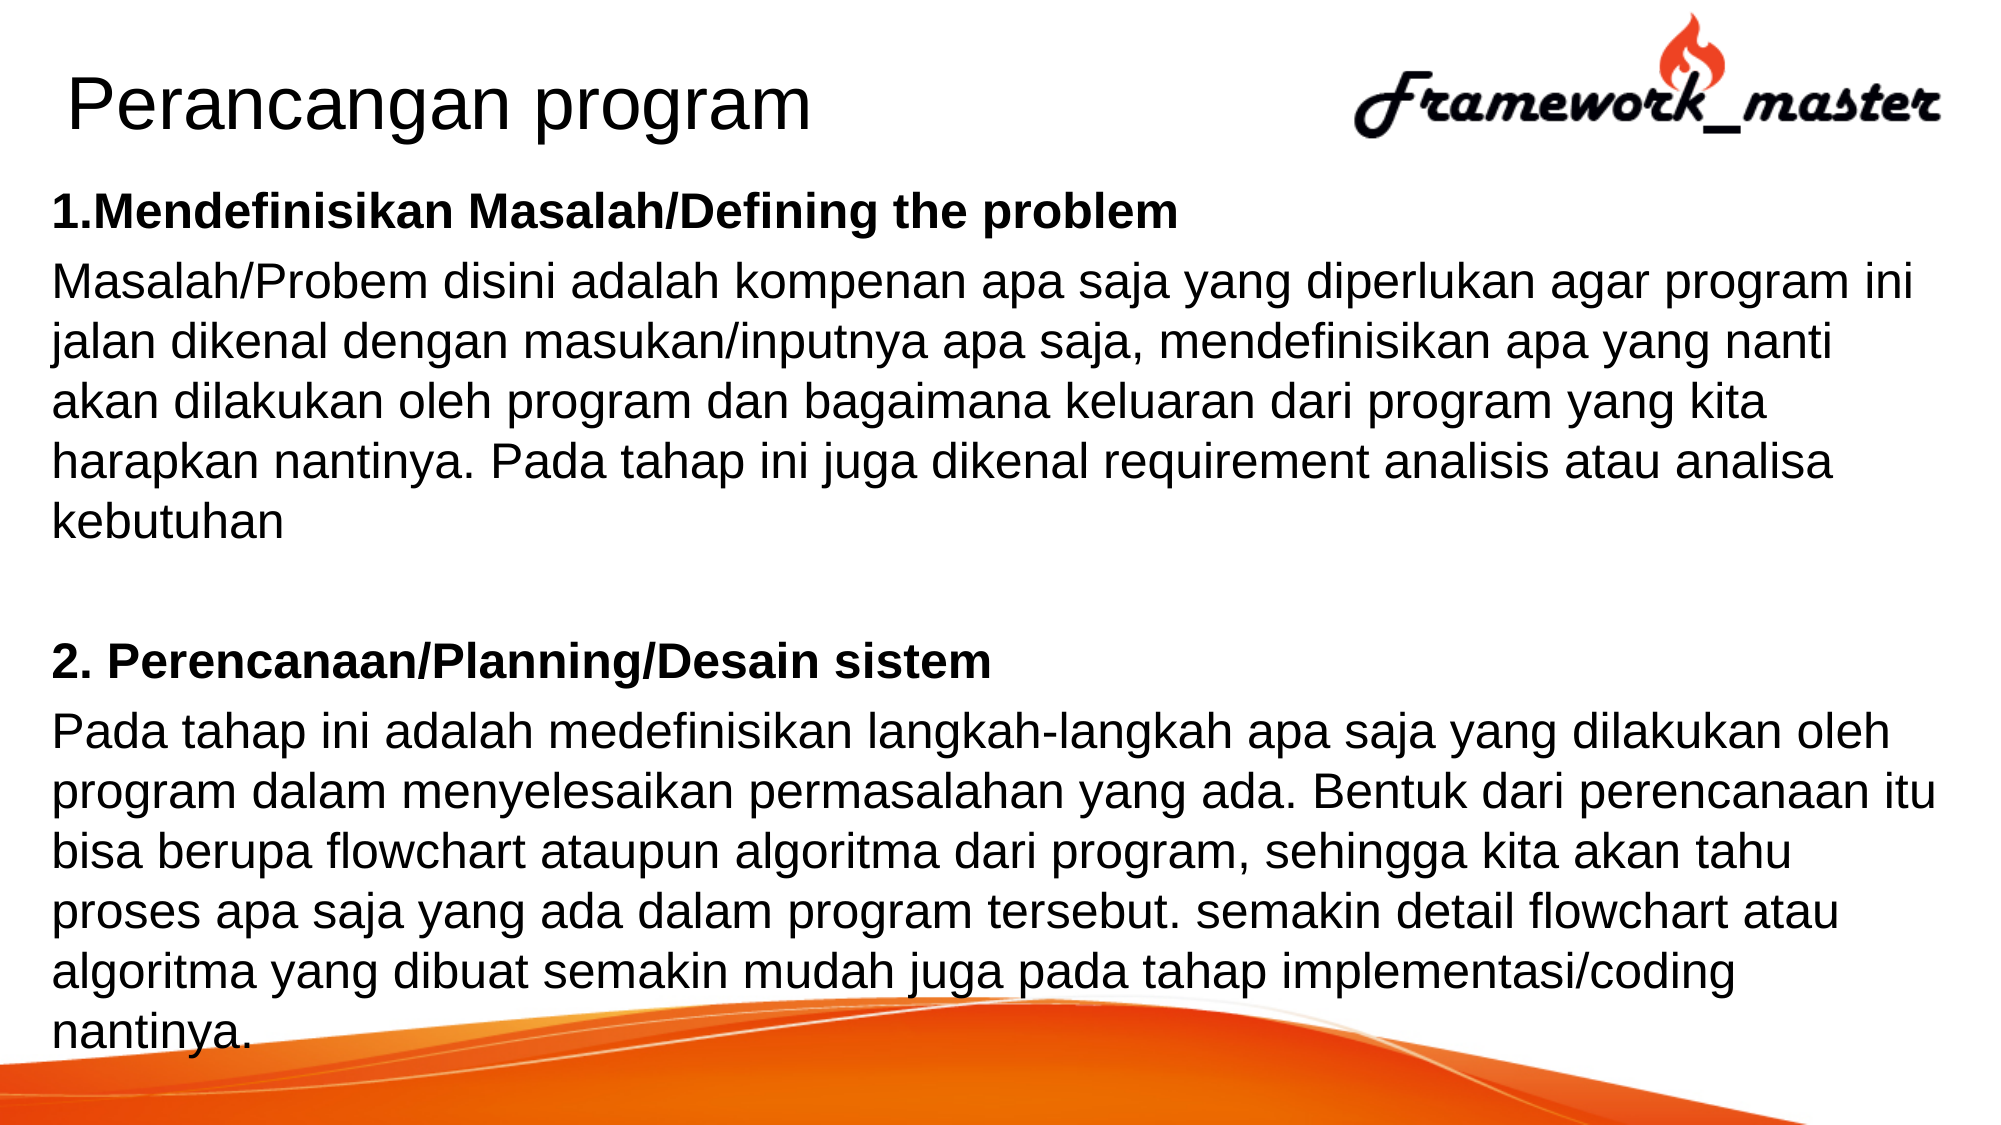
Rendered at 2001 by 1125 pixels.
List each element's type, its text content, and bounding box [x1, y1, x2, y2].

title Perancangan program [51, 51, 1166, 149]
picture [0, 0, 2000, 1125]
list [1350, 10, 1949, 148]
text_box 1.Mendefinisikan Masalah/Defining the problem Masalah/Probem disini adalah kompenan apa saja yang diperlukan agar program ini jalan dikenal dengan masukan/inputnya apa saja, mendefinisikan apa yang nanti akan dilakukan oleh program dan bagaimana keluaran dari program yang kita harapkan nantinya. Pada tahap ini juga dikenal requirement analisis atau analisa kebutuhan 2. Perencanaan/Planning/Desain sistem Pada tahap ini adalah medefinisikan langkah-langkah apa saja yang dilakukan oleh program dalam menyelesaikan permasalahan yang ada. Bentuk dari perencanaan itu bisa berupa flowchart ataupun algoritma dari program, sehingga kita akan tahu proses apa saja yang ada dalam program tersebut. semakin detail flowchart atau algoritma yang dibuat semakin mudah juga pada tahap implementasi/coding nantinya. [36, 171, 1964, 1034]
